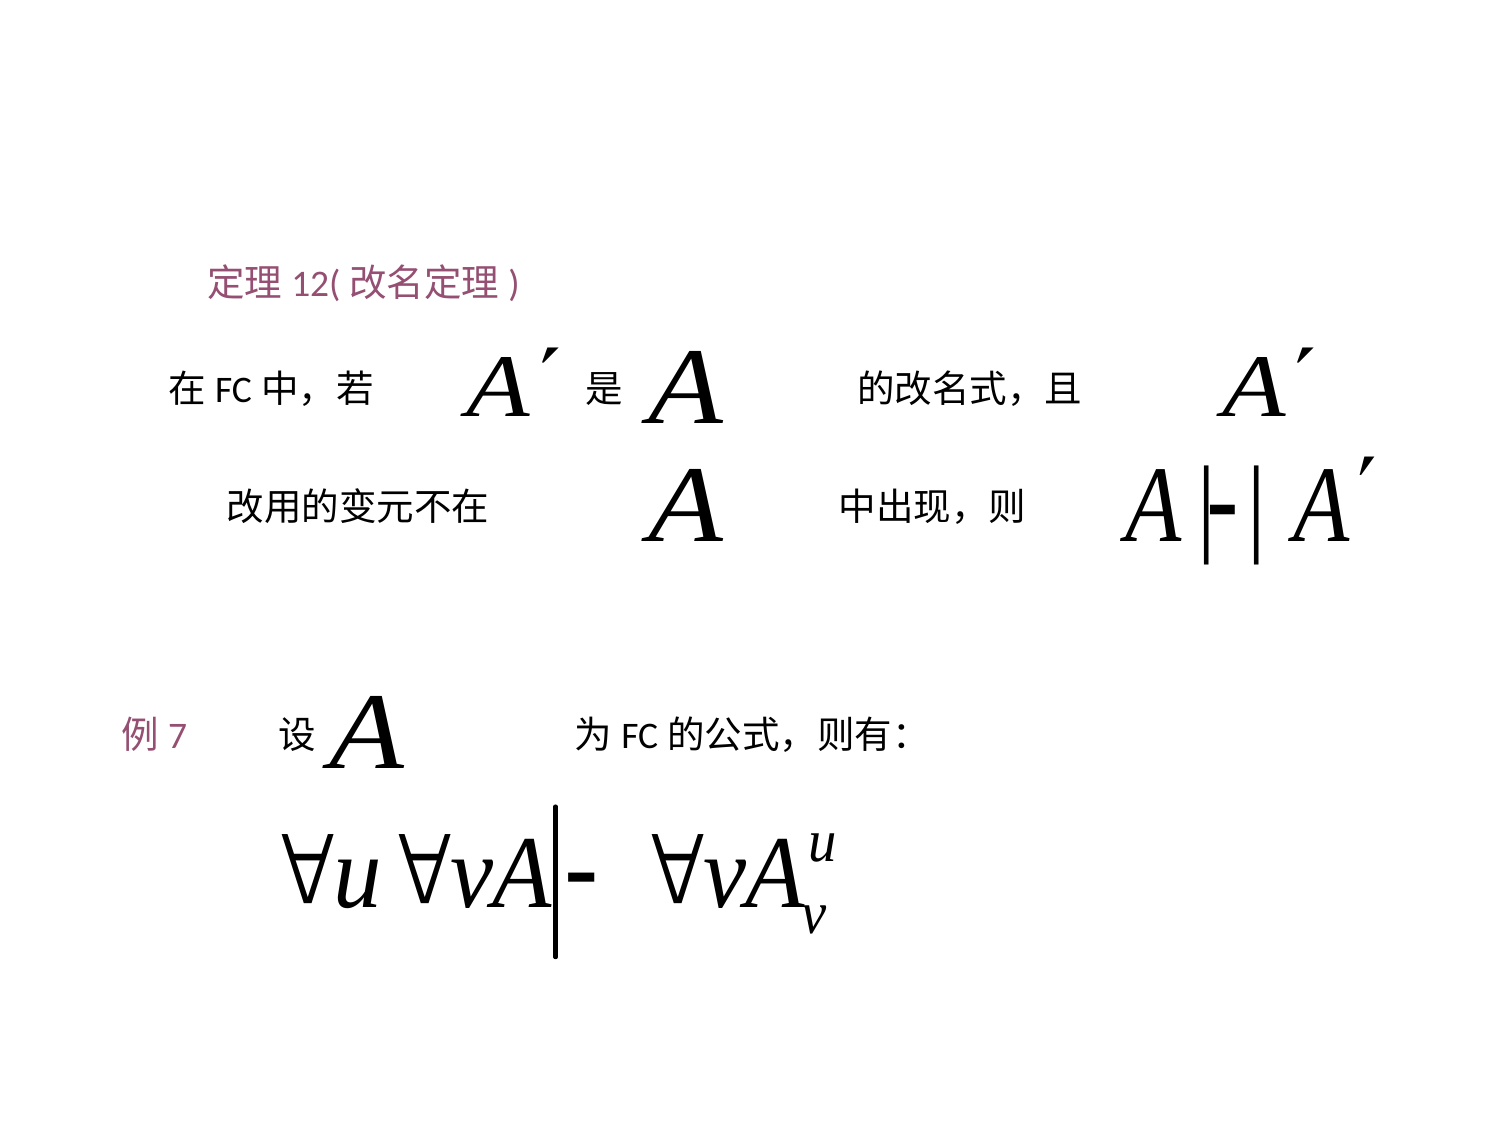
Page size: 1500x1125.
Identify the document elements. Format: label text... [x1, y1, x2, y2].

text_box 的改名式，且 [842, 357, 1106, 418]
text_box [1104, 441, 1388, 587]
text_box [1198, 334, 1329, 432]
text_box 中出现，则 [823, 475, 1050, 536]
text_box 是 [573, 357, 620, 418]
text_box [620, 441, 743, 560]
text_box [76, 668, 1130, 977]
text_box 在FC中，若 [153, 357, 397, 418]
text_box 改用的变元不在 [211, 475, 513, 536]
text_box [442, 334, 573, 432]
text_box 定理12(改名定理) [192, 251, 545, 312]
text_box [620, 323, 743, 441]
